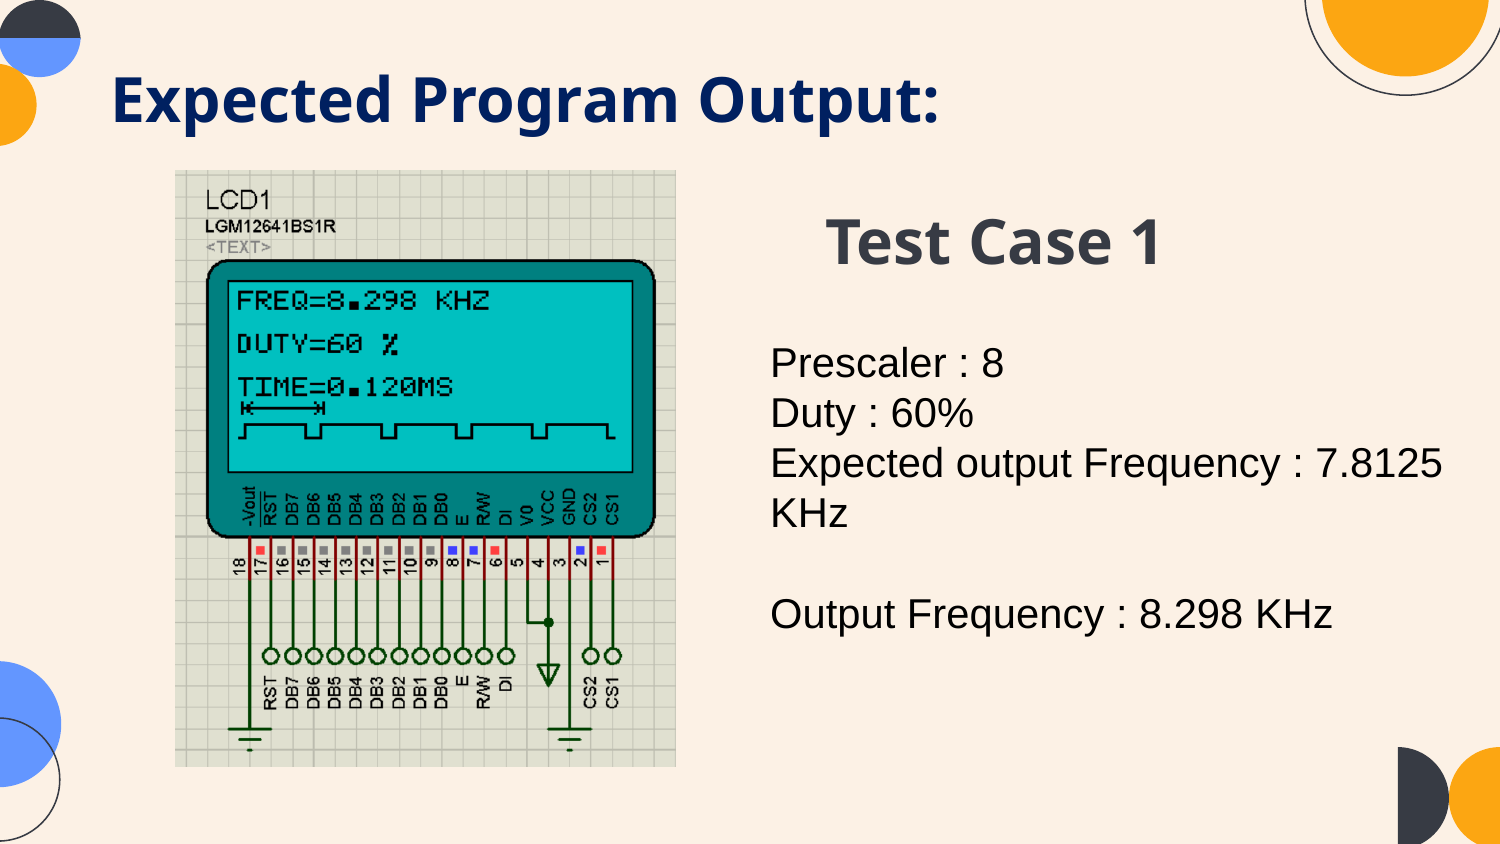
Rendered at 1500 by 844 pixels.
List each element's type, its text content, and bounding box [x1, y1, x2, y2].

title Expected Program Output: [95, 34, 1360, 129]
picture [174, 169, 676, 767]
text_box Test Case 1 [810, 187, 1360, 297]
text_box Prescaler : 8 Duty : 60% Expected output Frequency : 7.8125 KHz Output Frequency : 8.298 KHz [755, 321, 1480, 671]
